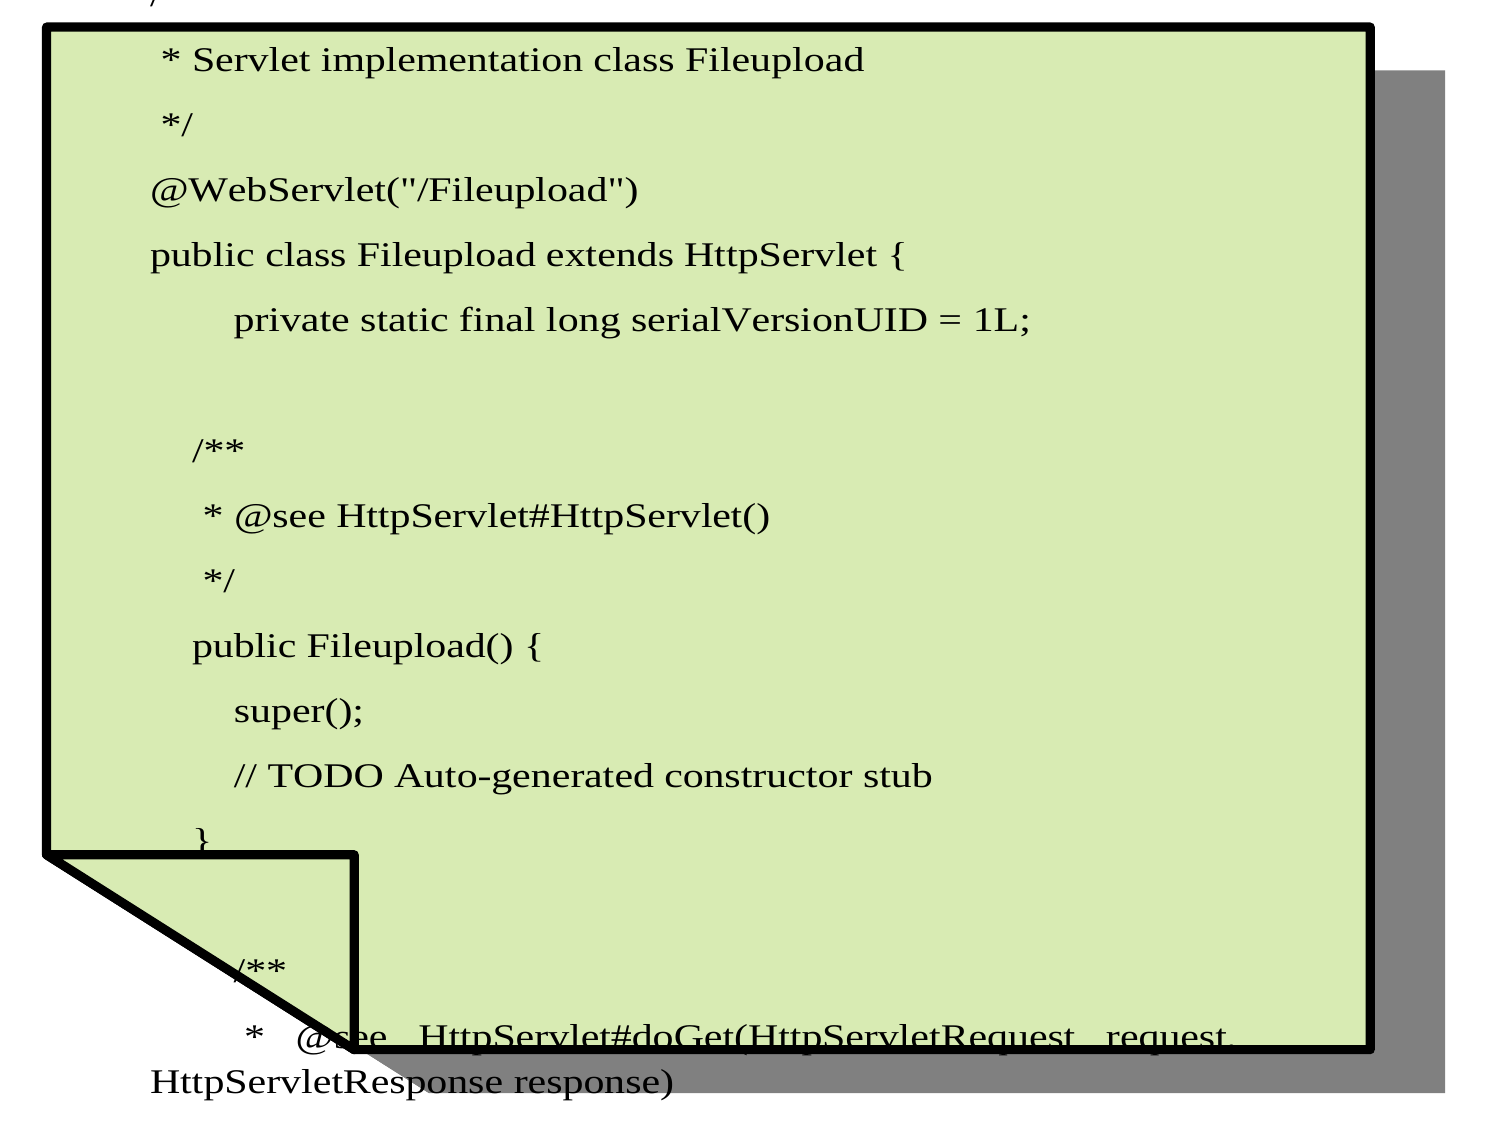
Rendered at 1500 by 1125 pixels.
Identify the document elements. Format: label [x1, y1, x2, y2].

picture [149, 0, 1238, 1125]
